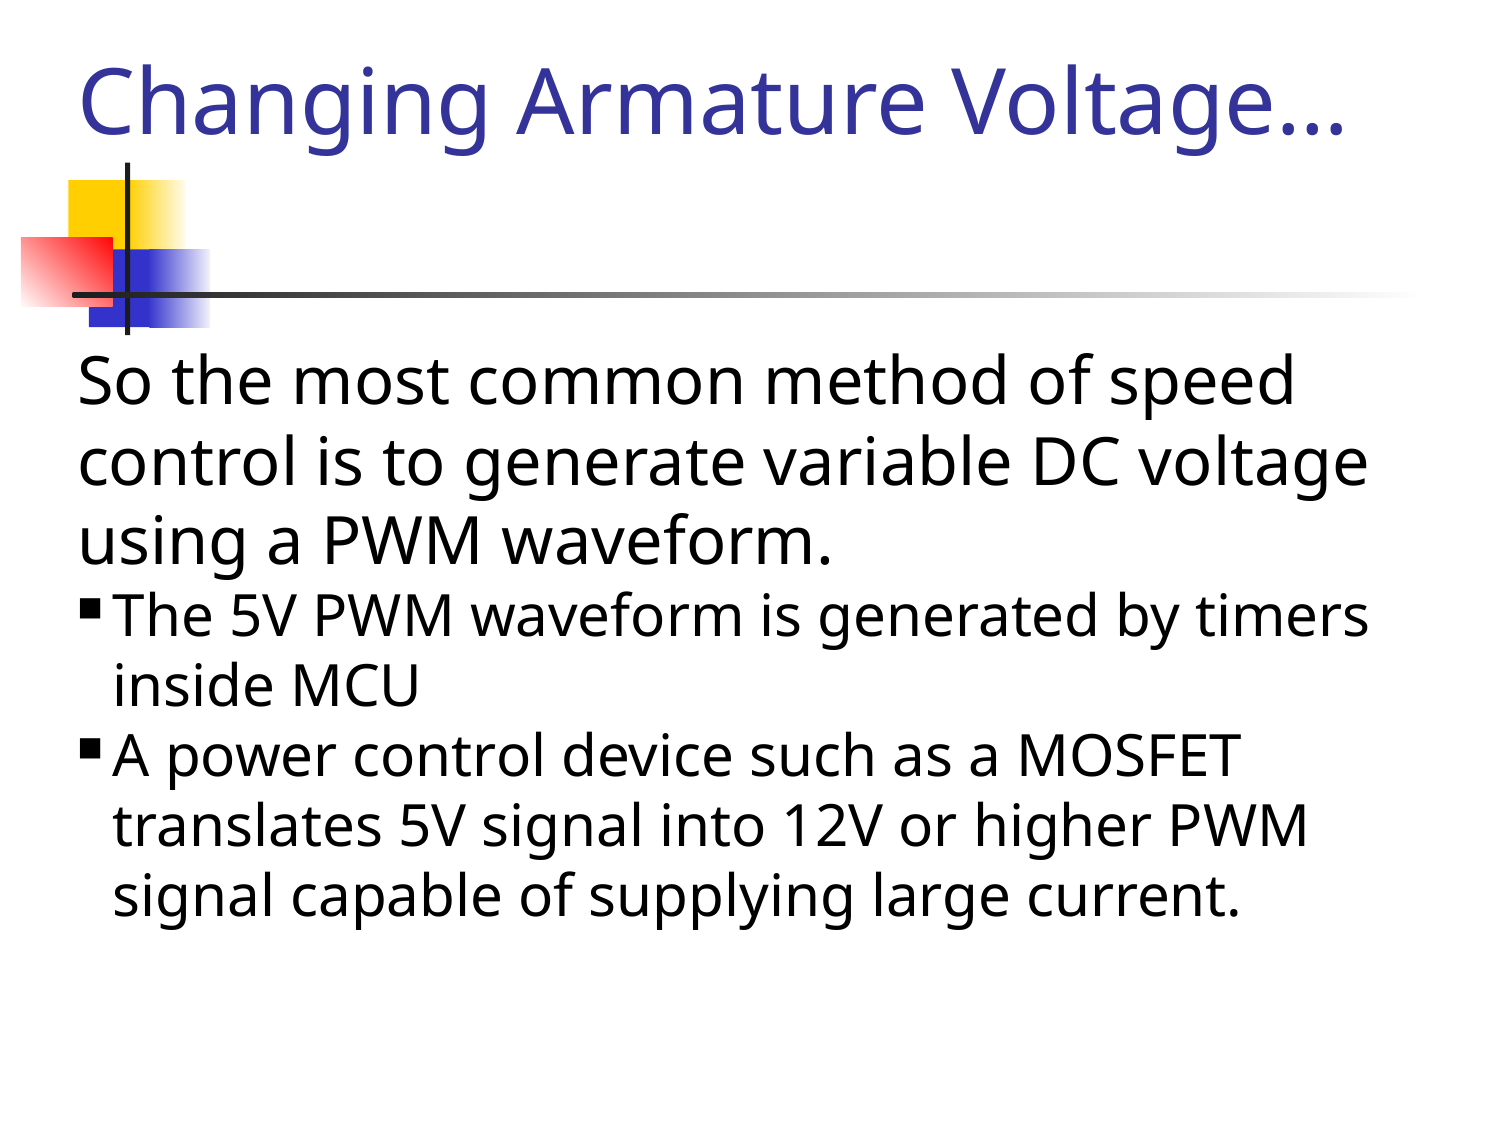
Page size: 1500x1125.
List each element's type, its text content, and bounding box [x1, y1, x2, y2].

text_box Changing Armature Voltage… [62, 35, 1468, 175]
text_box So the most common method of speed control is to generate variable DC voltage using a PWM waveform. The 5V PWM waveform is generated by timers inside MCU A power control device such as a MOSFET translates 5V signal into 12V or higher PWM signal capable of supplying large current. [62, 330, 1469, 1063]
